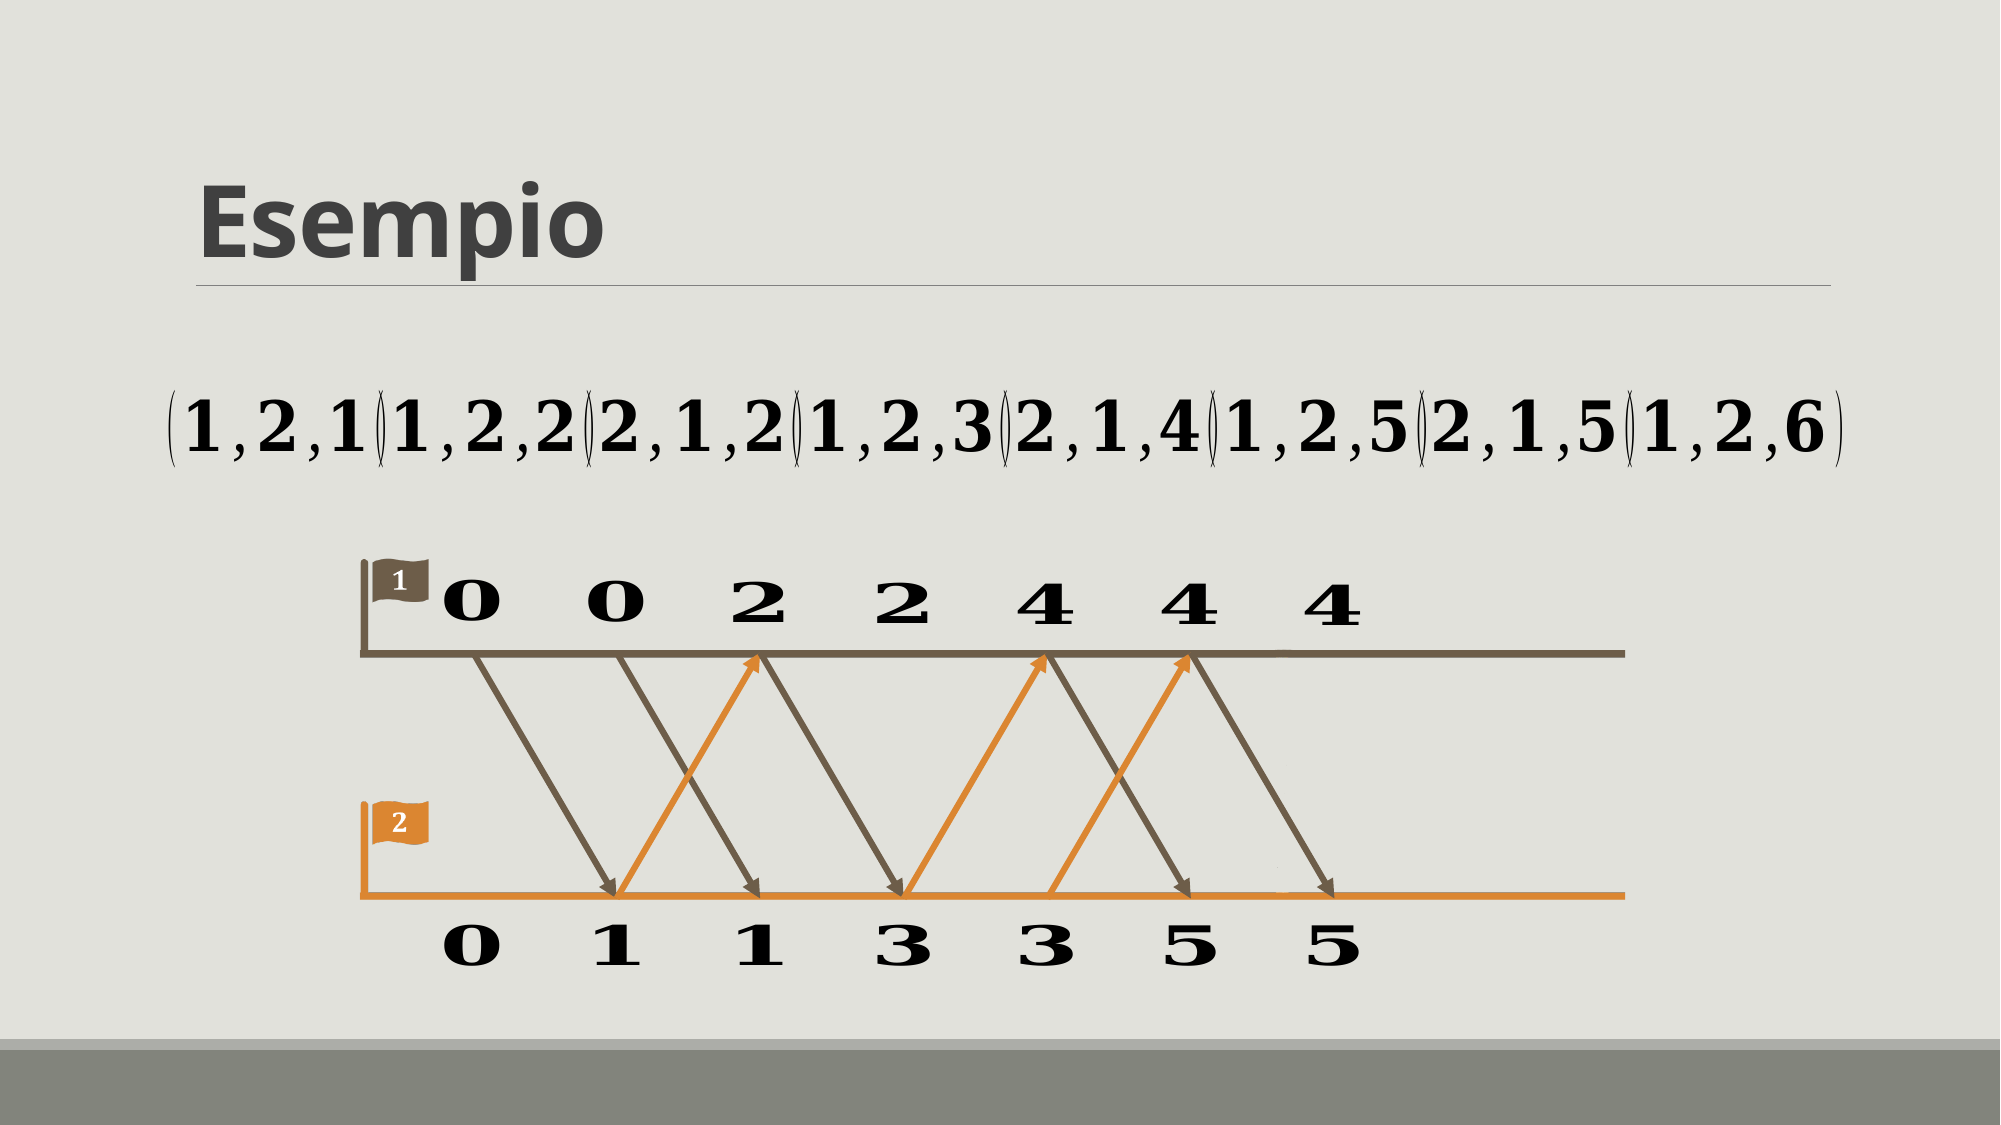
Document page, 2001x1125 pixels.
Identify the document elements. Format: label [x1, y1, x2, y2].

picture [336, 539, 1629, 949]
text_box [616, 652, 758, 899]
text_box [1046, 652, 1189, 899]
text_box [472, 652, 614, 899]
text_box [1190, 652, 1335, 899]
text_box [903, 652, 1044, 899]
text_box [759, 652, 902, 899]
